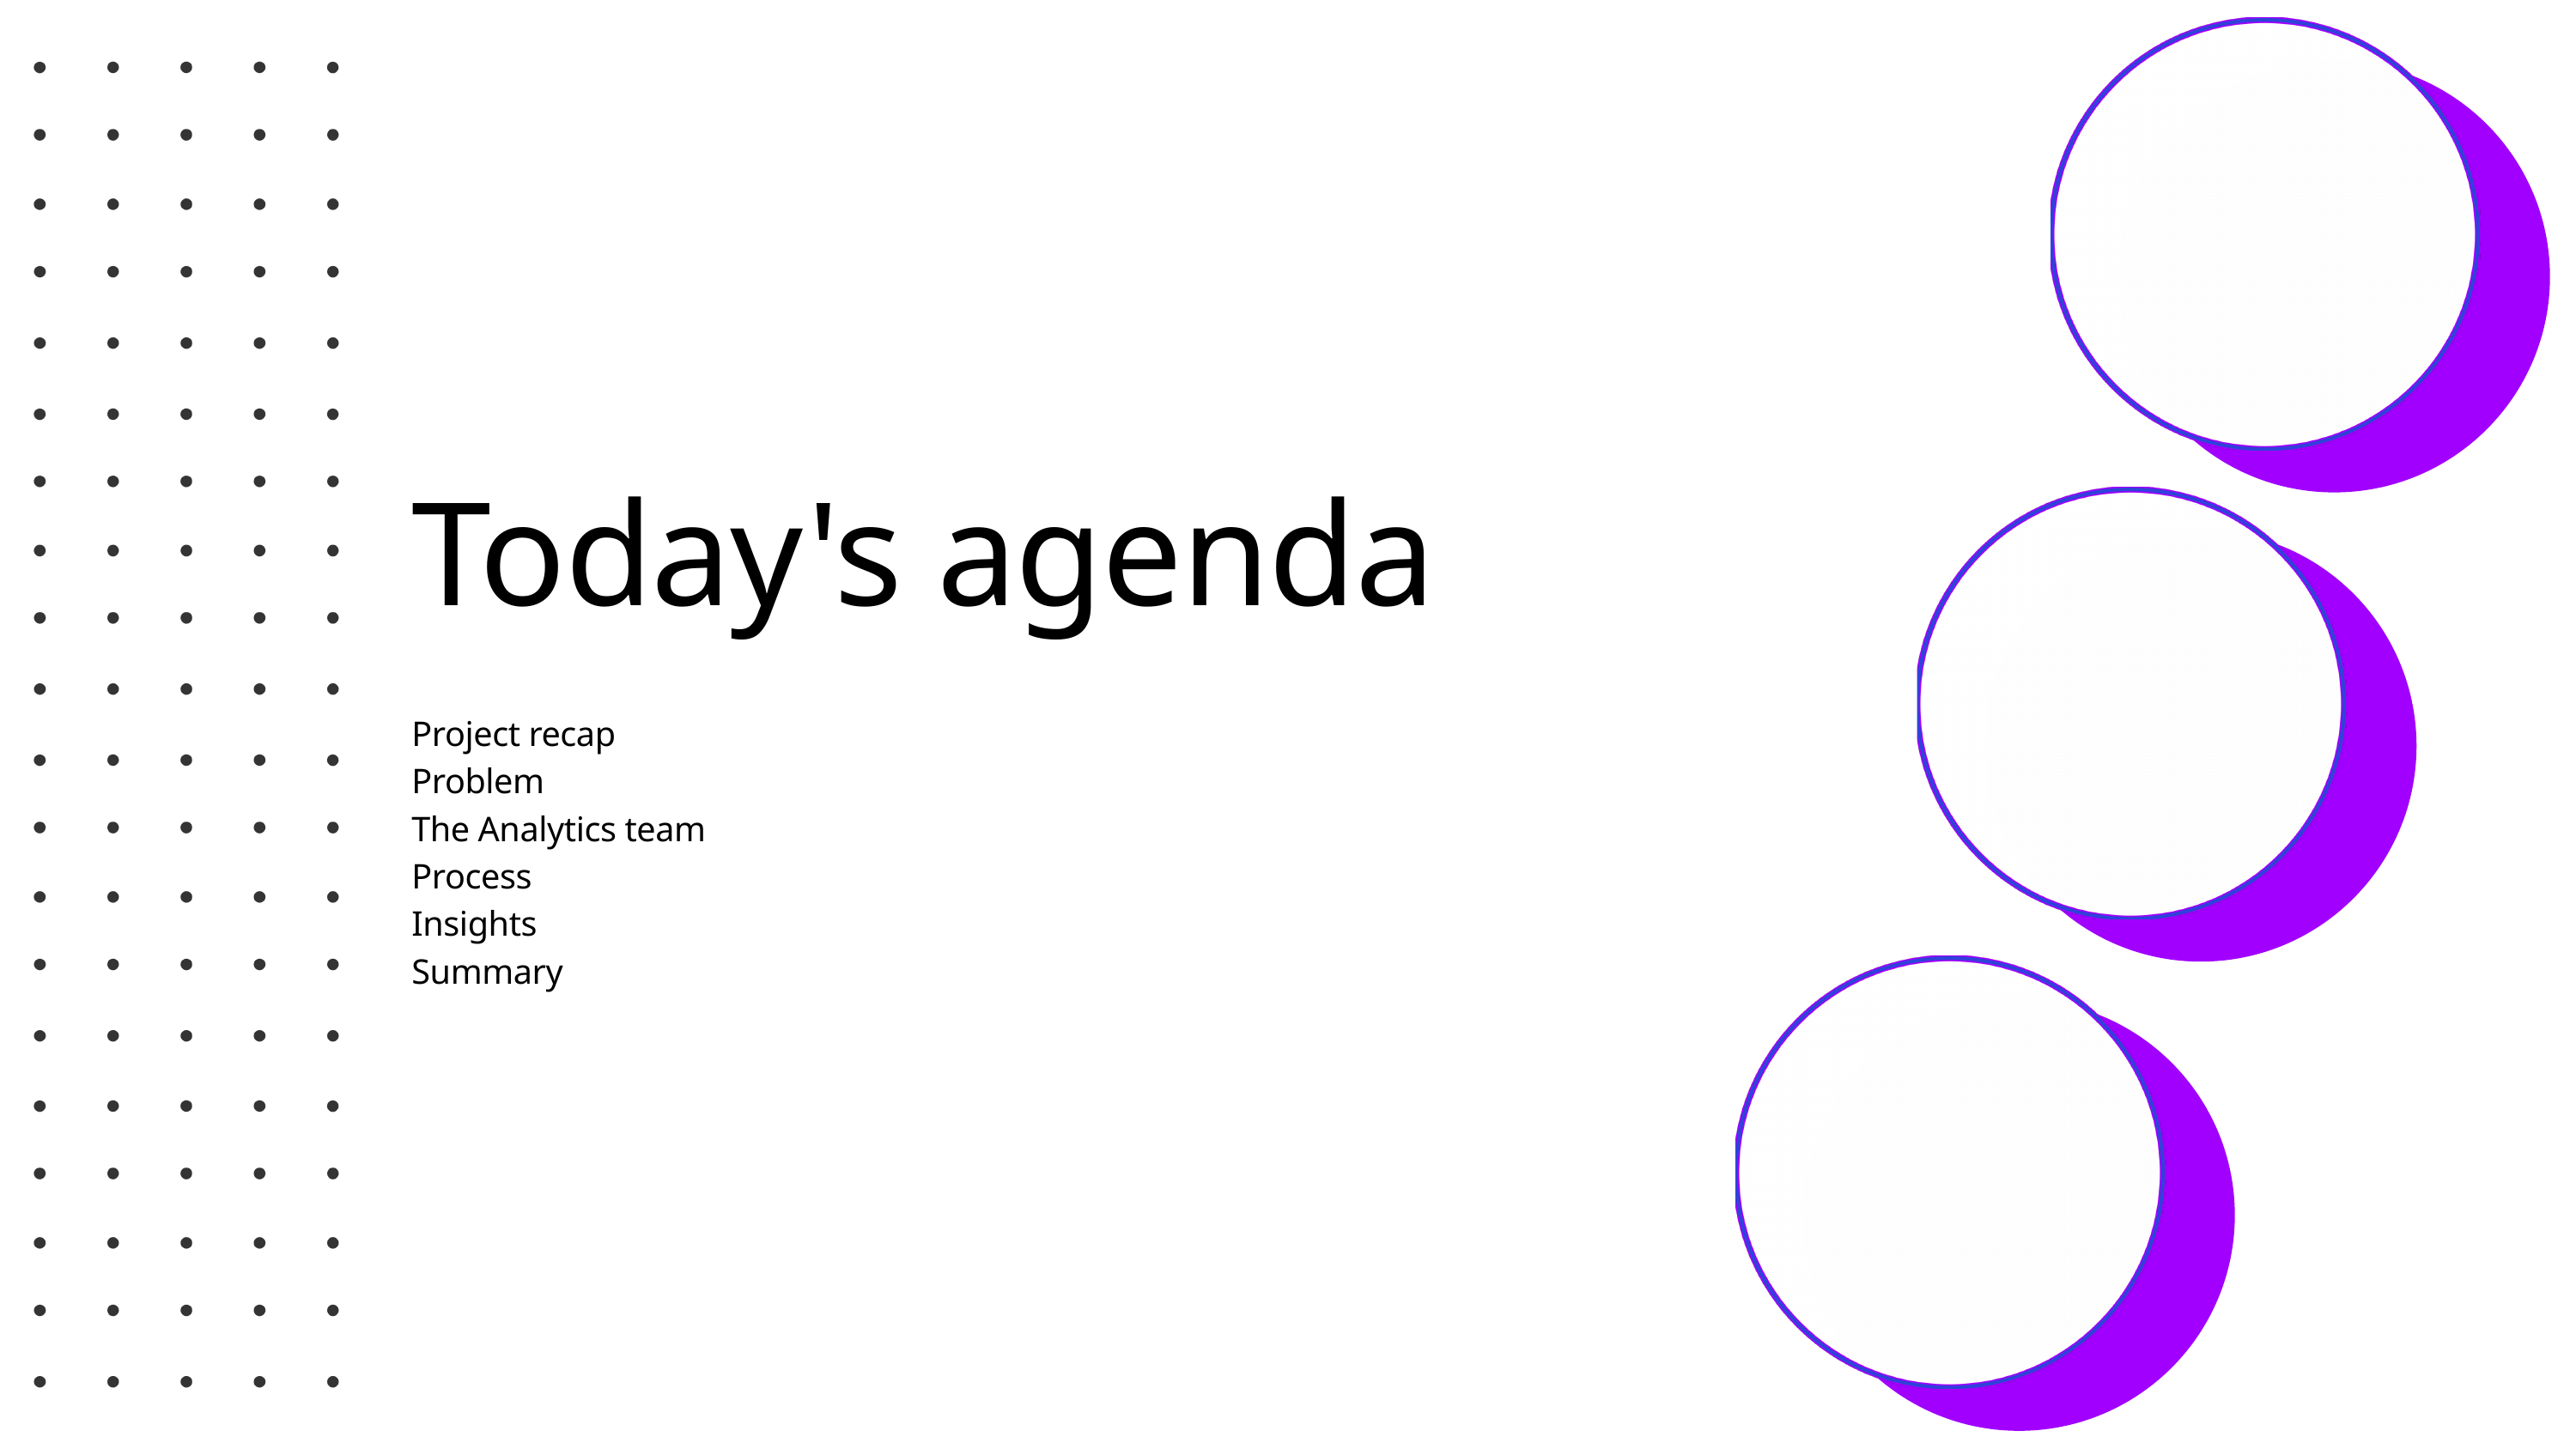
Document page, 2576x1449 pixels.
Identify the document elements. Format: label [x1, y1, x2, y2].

text_box [411, 462, 1634, 993]
text_box [2050, 17, 2550, 493]
text_box [1735, 955, 2235, 1431]
text_box [26, 57, 344, 1392]
text_box [1917, 487, 2417, 962]
